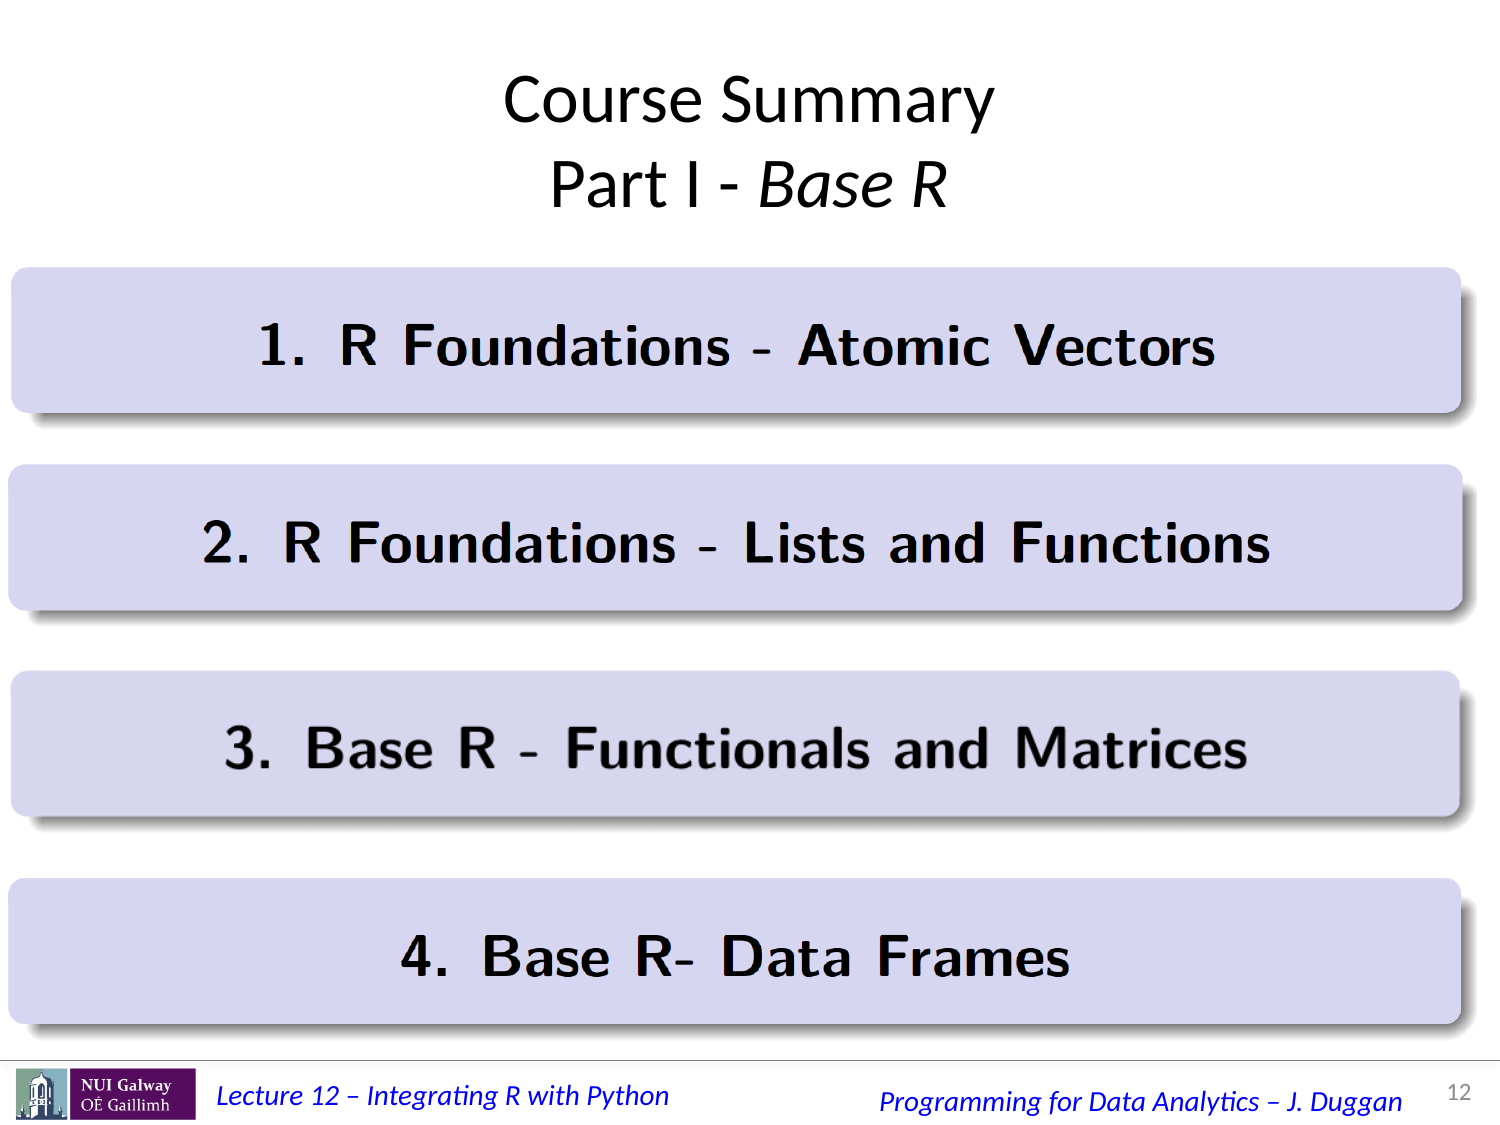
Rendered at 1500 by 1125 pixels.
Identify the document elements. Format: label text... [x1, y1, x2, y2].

picture [0, 451, 1477, 636]
title Course Summary Part I - Base R [75, 42, 1425, 231]
picture [0, 250, 1477, 434]
slide_number 12 [1425, 1060, 1487, 1120]
picture [0, 653, 1477, 846]
picture [0, 864, 1477, 1053]
picture [15, 1066, 197, 1120]
